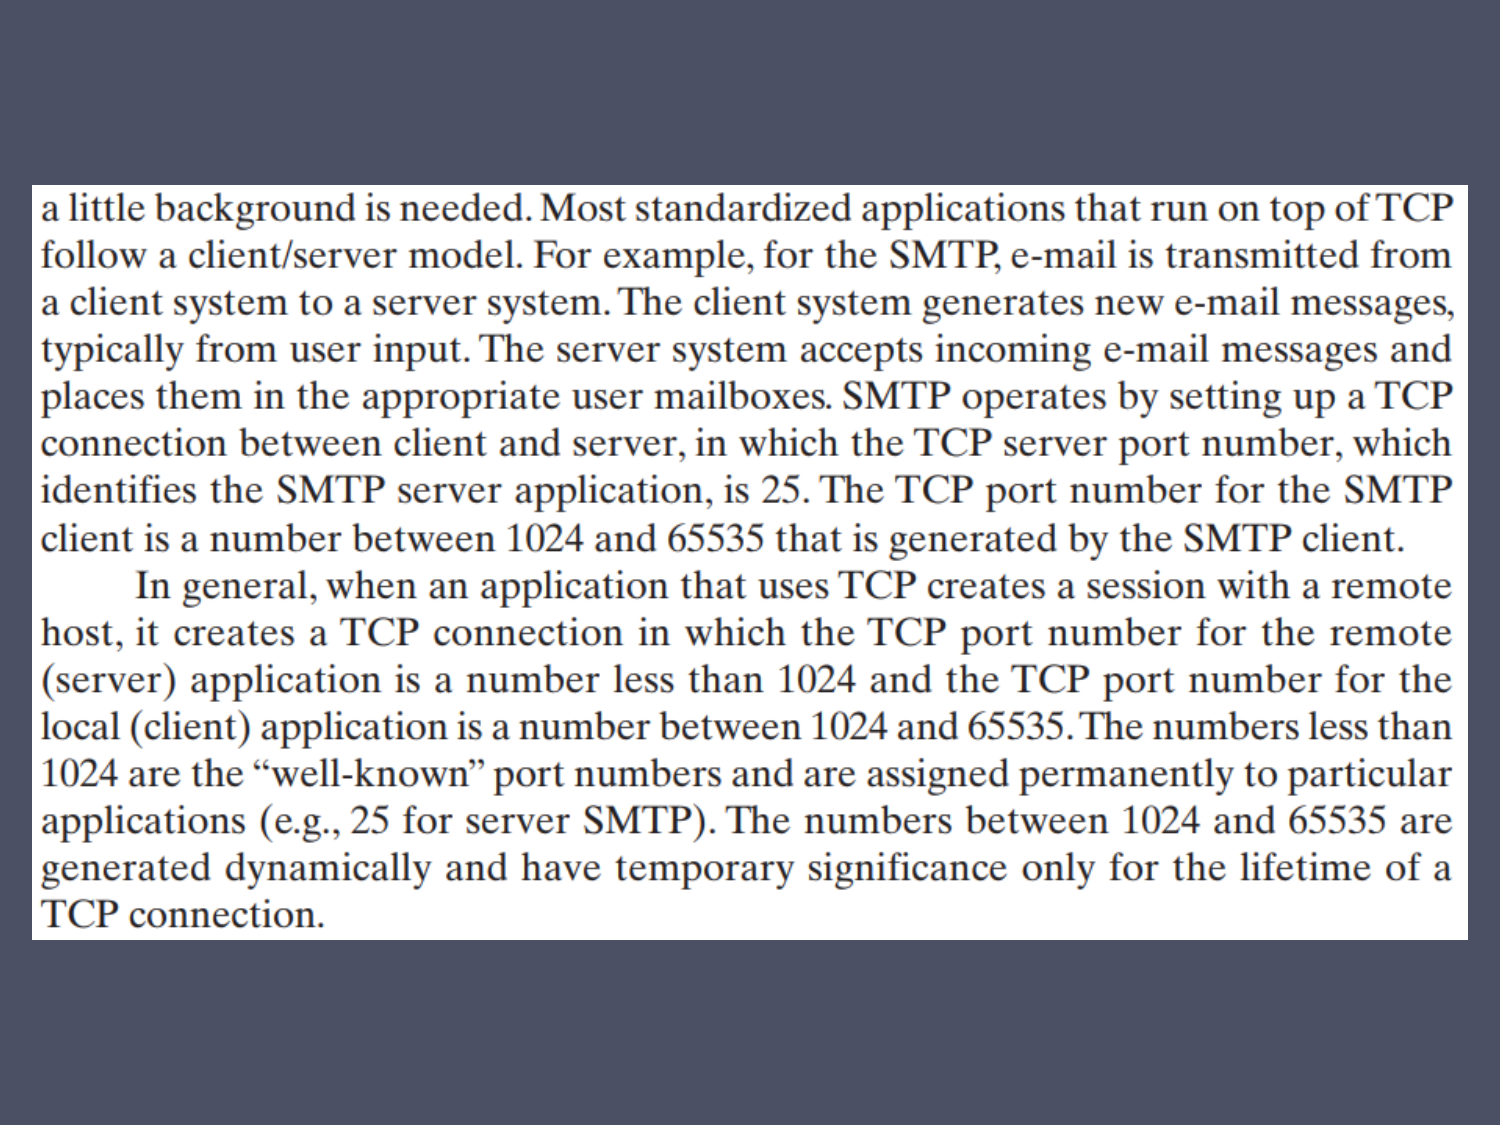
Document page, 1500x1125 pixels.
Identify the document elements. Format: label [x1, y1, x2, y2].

picture [32, 185, 1468, 940]
